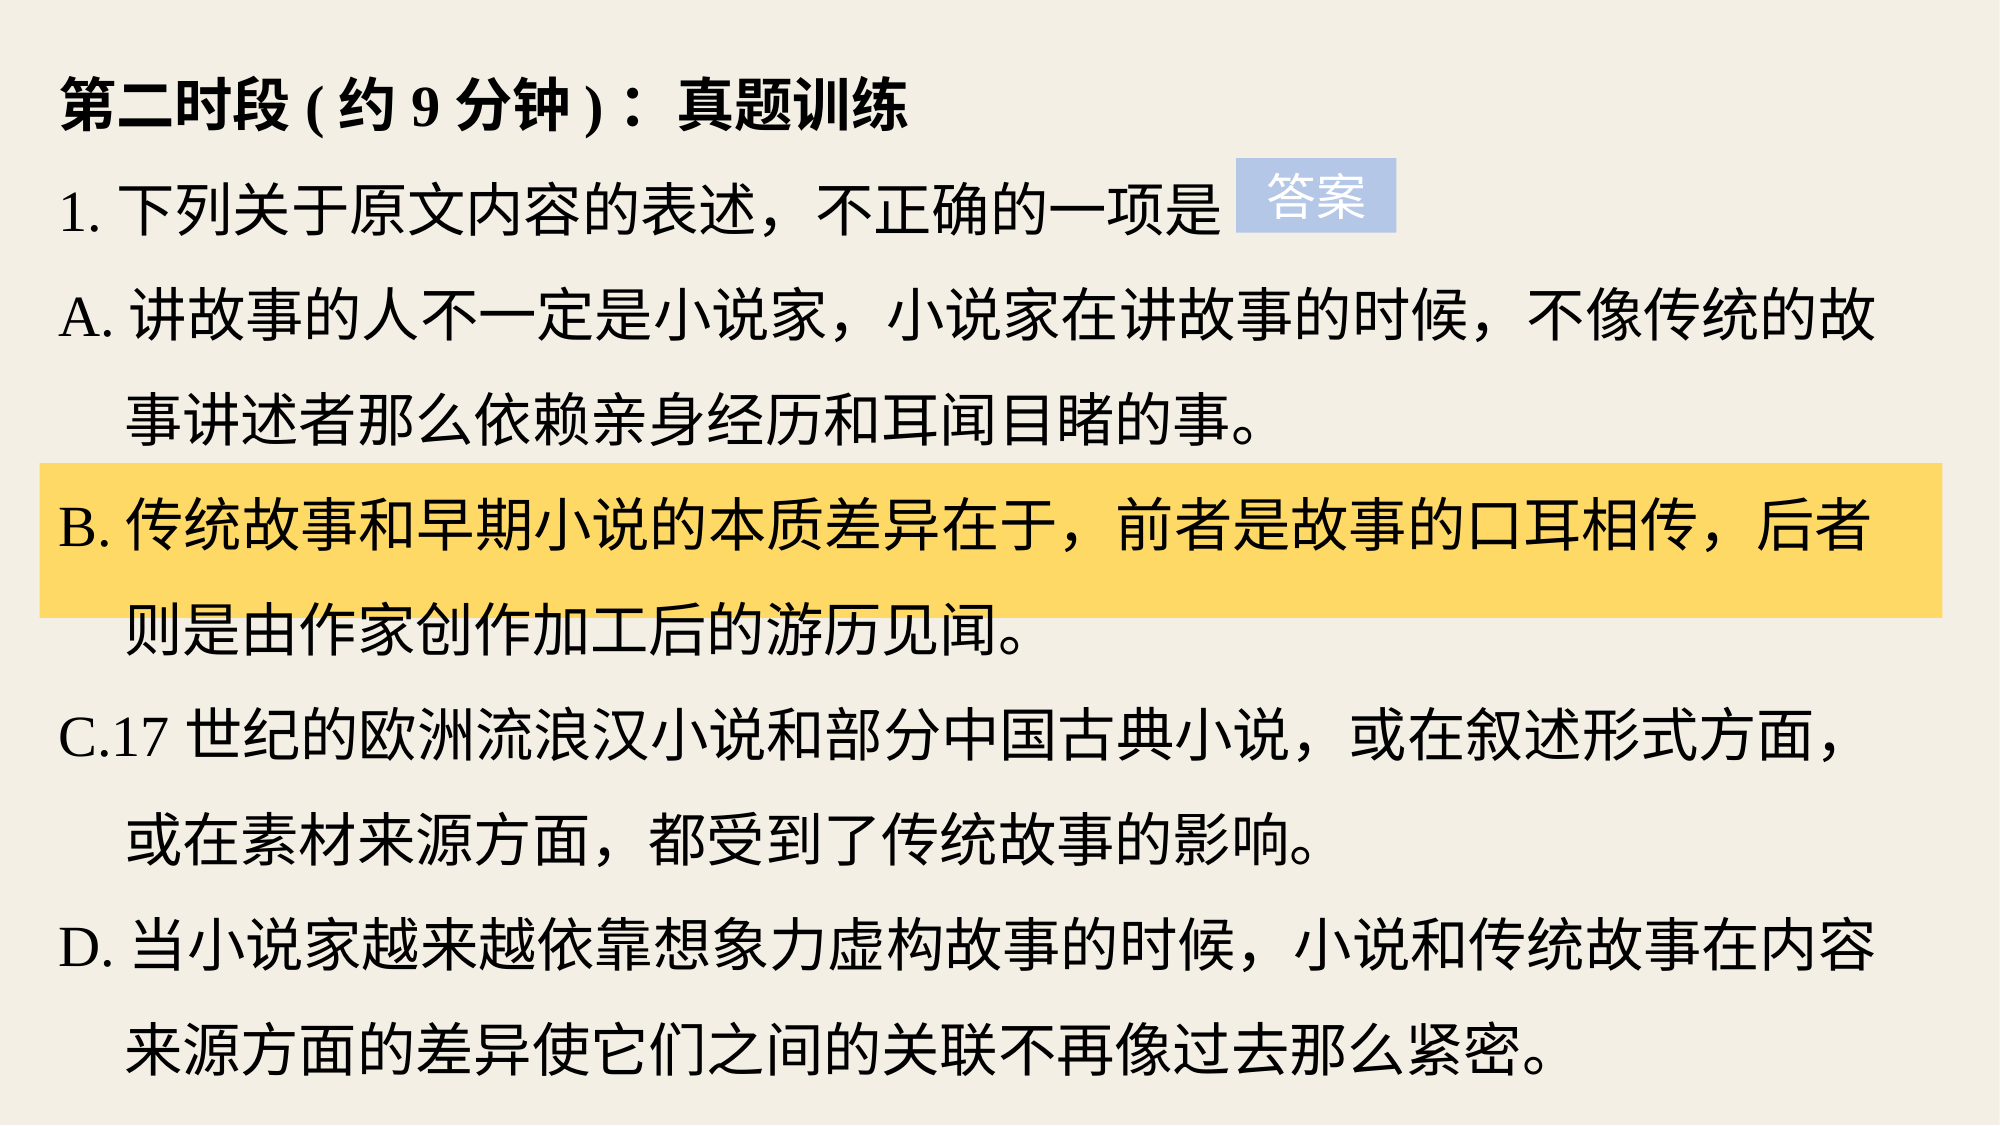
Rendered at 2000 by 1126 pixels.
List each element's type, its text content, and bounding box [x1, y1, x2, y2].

text_box 第二时段(约9分钟)：真题训练 1.下列关于原文内容的表述，不正确的一项是 A.讲故事的人不一定是小说家，小说家在讲故事的时候，不像传统的故 事讲述者那么依赖亲身经历和耳闻目睹的事。 B.传统故事和早期小说的本质差异在于，前者是故事的口耳相传，后者 则是由作家创作加工后的游历见闻。 C.17世纪的欧洲流浪汉小说和部分中国古典小说，或在叙述形式方面， 或在素材来源方面，都受到了传统故事的影响。 D.当小说家越来越依靠想象力虚构故事的时候，小说和传统故事在内容 来源方面的差异使它们之间的关联不再像过去那么紧密。 [38, 23, 1936, 1093]
text_box [1936, 463, 1943, 618]
text_box 答案 [1236, 158, 1397, 233]
